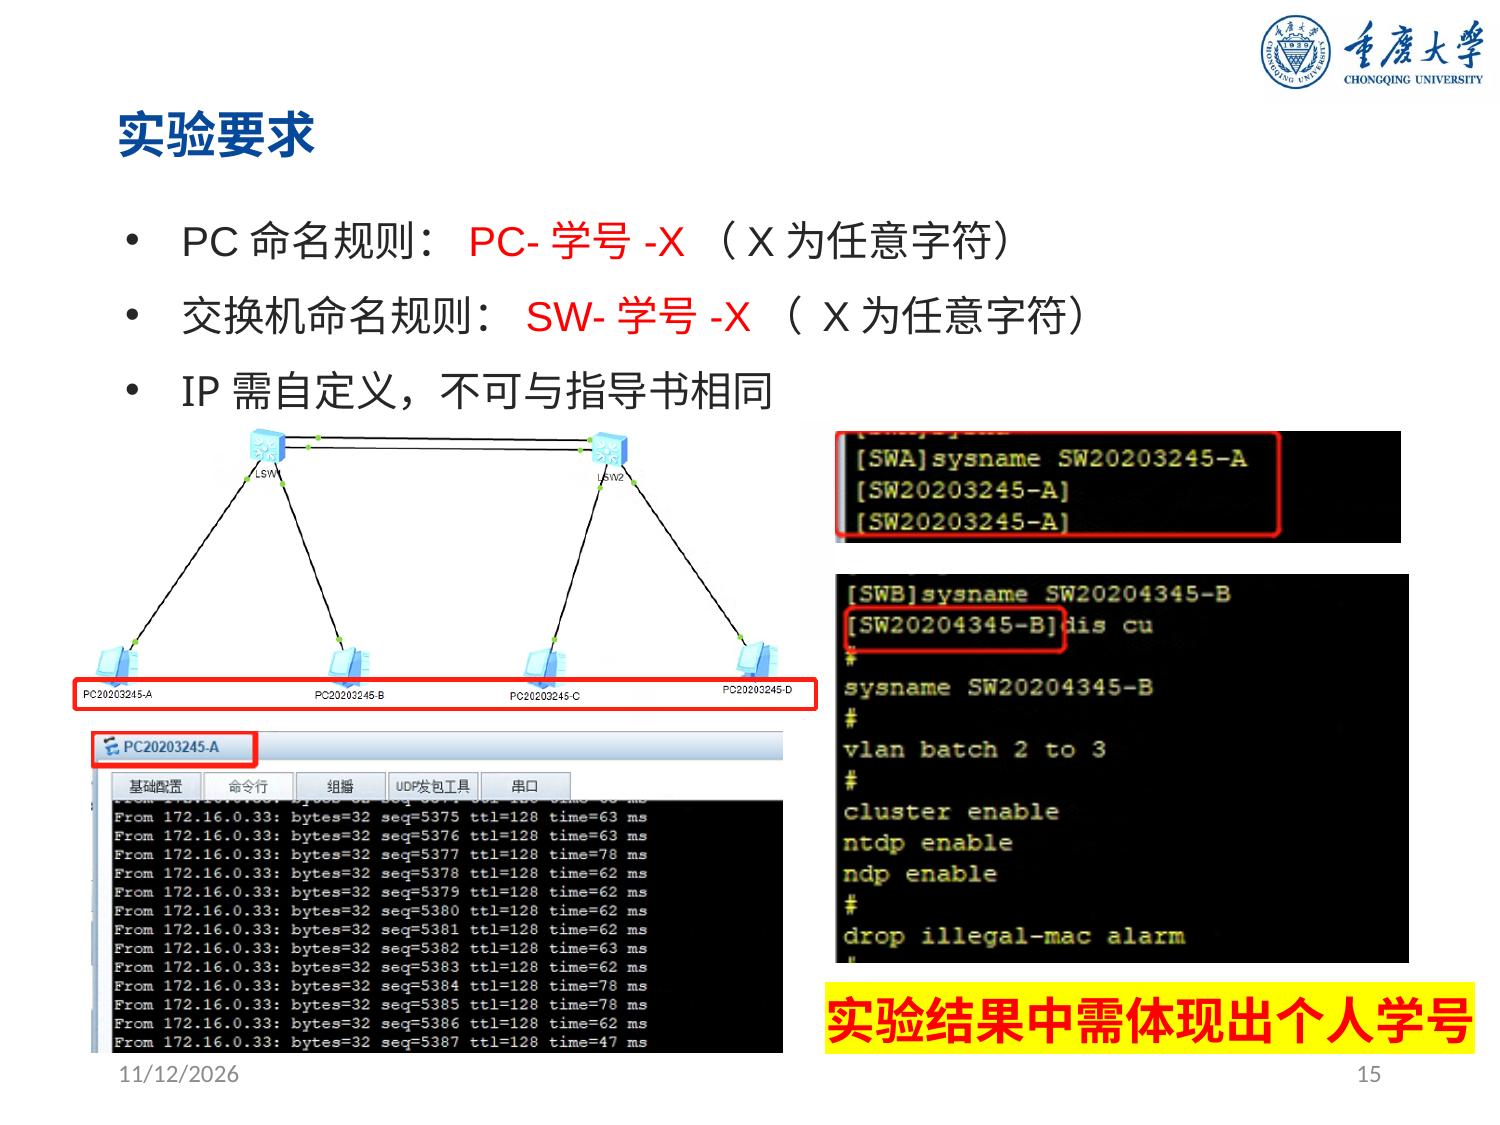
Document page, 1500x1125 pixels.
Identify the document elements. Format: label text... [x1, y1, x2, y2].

text_box 实验结果中需体现出个人学号 [810, 982, 1500, 1058]
slide_number 15 [1059, 1058, 1397, 1103]
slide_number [103, 1053, 441, 1103]
text_box 实验要求 [101, 96, 1380, 171]
picture [1242, 0, 1500, 105]
picture [45, 421, 1409, 1053]
text_box PC命名规则：PC-学号-X（X为任意字符） 交换机命名规则：SW-学号-X（ X为任意字符） IP需自定义，不可与指导书相同 [110, 181, 1388, 422]
